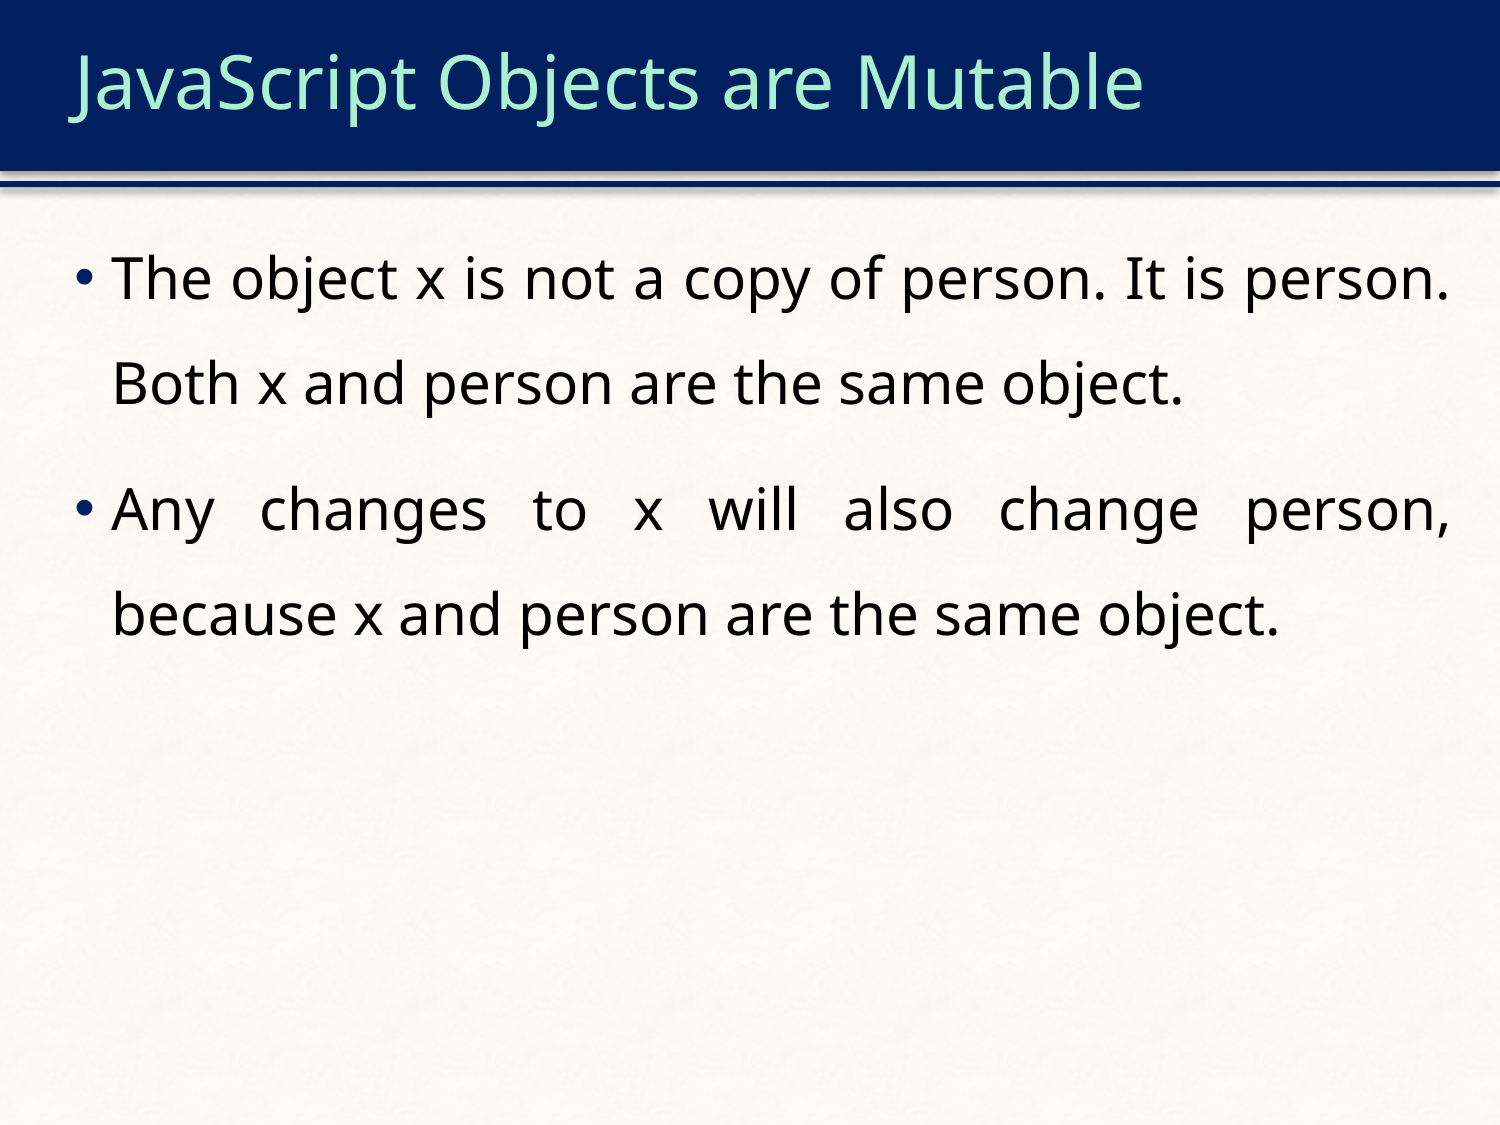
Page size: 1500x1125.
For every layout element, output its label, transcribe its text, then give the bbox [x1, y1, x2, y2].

title JavaScript Objects are Mutable [59, 0, 1500, 171]
list The object x is not a copy of person. It is person. Both x and person are the same object. Any changes to x will also change person, because x and person are the same object. [59, 199, 1468, 1099]
